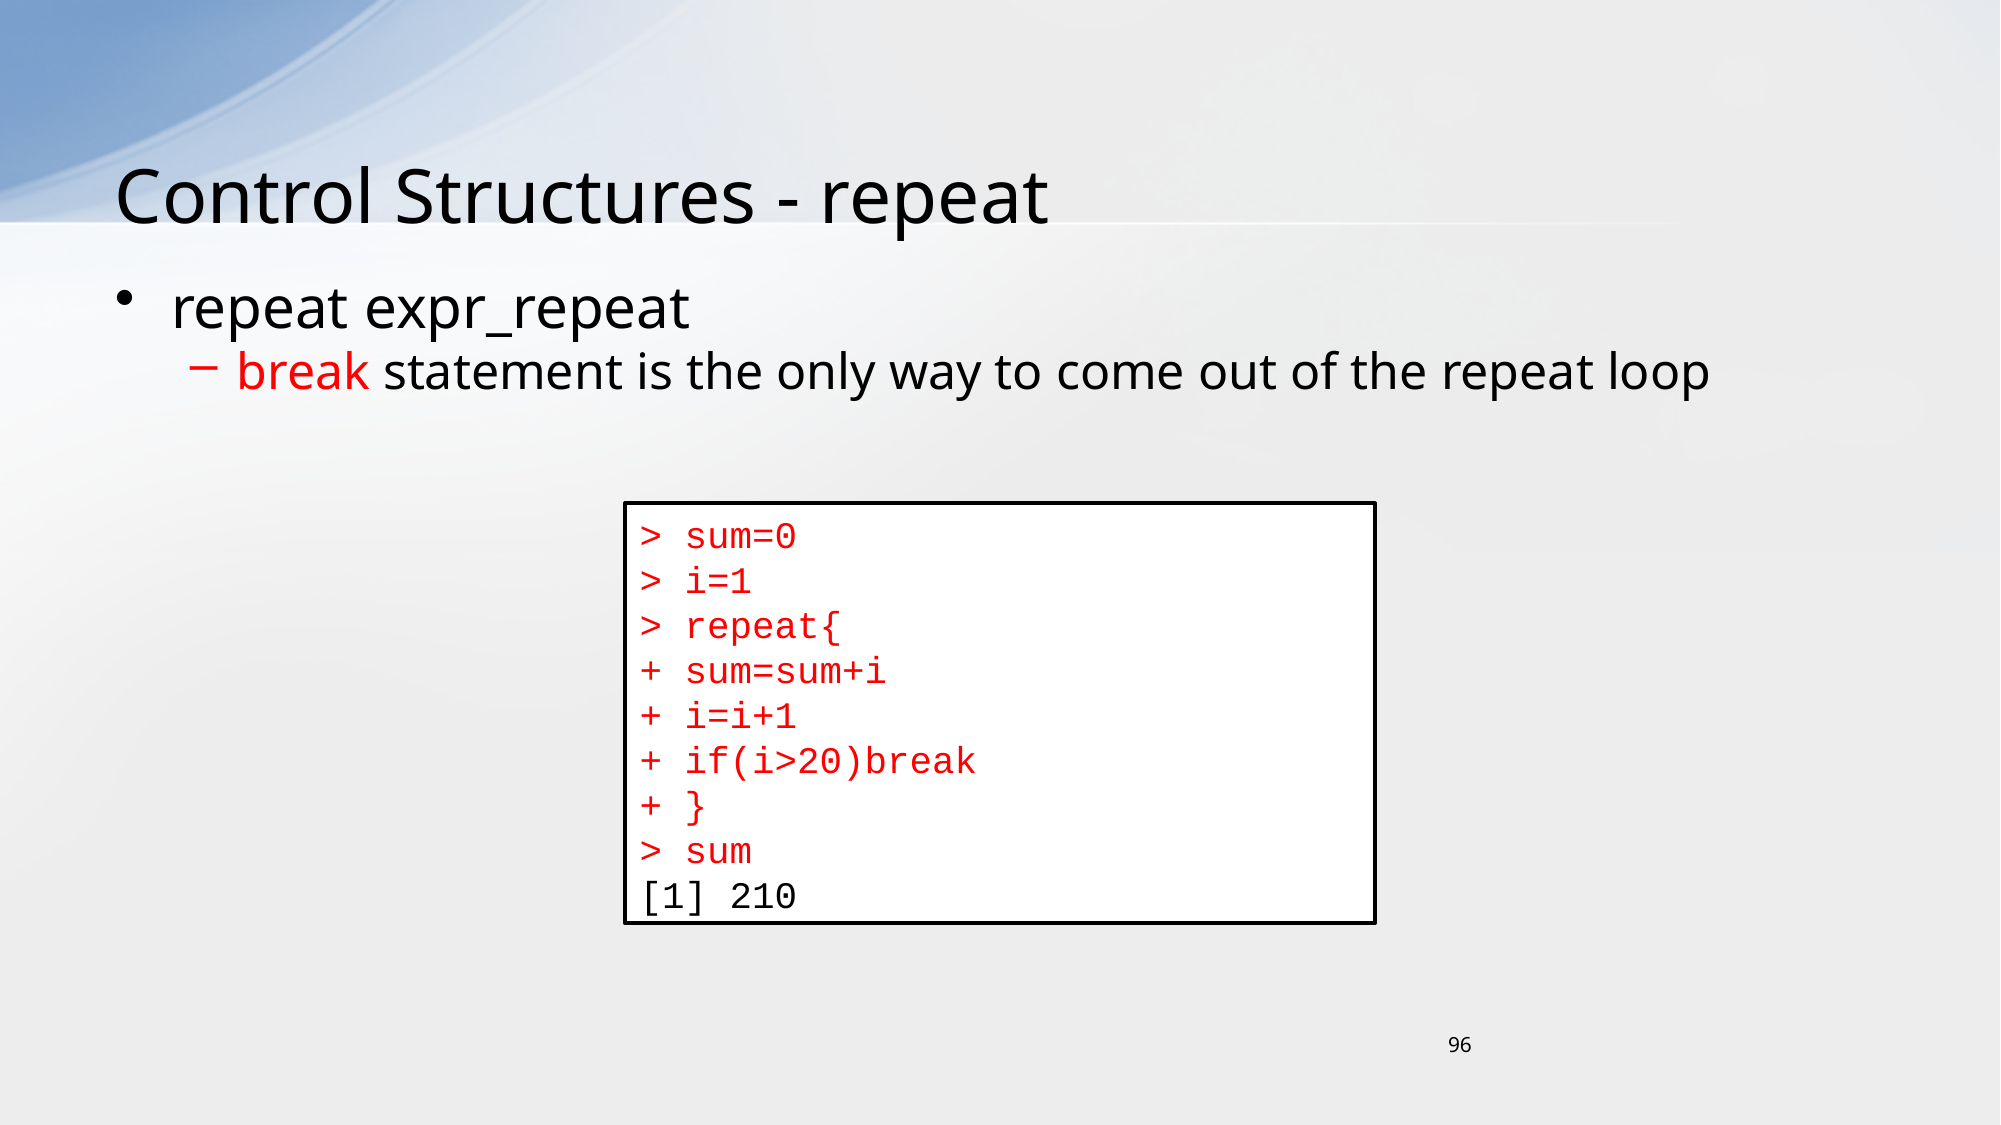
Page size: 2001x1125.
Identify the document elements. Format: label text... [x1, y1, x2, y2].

list repeat expr_repeat break statement is the only way to come out of the repeat loop [99, 262, 1900, 1005]
slide_number 96 [1433, 1024, 1900, 1103]
picture [0, 0, 2000, 1125]
title Control Structures - repeat [99, 58, 1900, 247]
text_box > sum=0 > i=1 > repeat{ + sum=sum+i + i=i+1 + if(i>20)break + } > sum [1] 210 [623, 501, 1377, 925]
